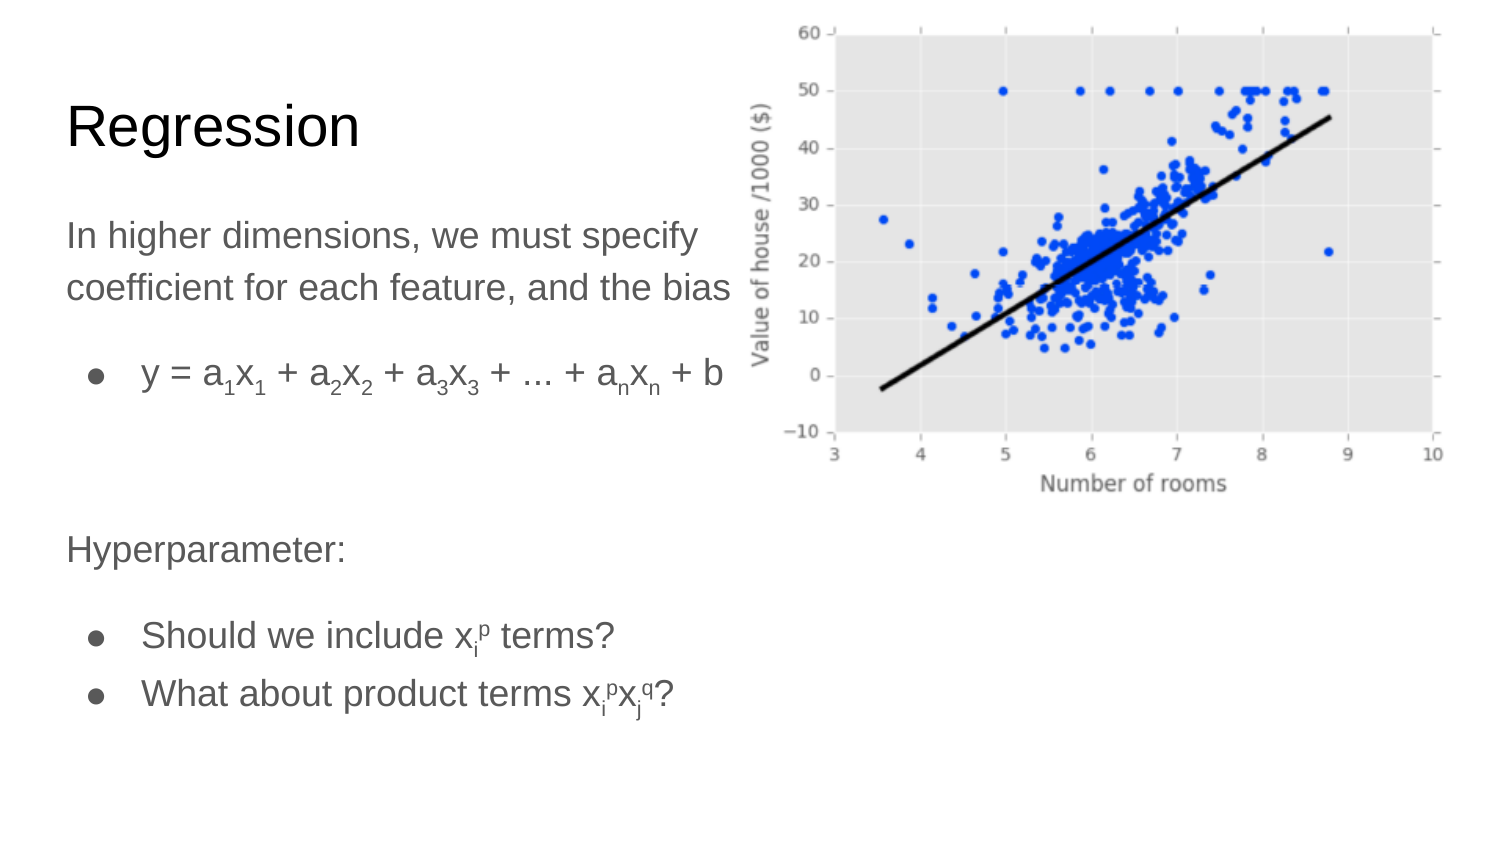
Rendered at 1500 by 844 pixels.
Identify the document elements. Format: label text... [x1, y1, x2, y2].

title Regression [51, 72, 725, 167]
picture [730, 12, 1465, 521]
list In higher dimensions, we must specify coefficient for each feature, and the bias. y = a1x1 + a2x2 + a3x3 + ... + anxn + b Hyperparameter: Should we include xip terms? What about product terms xipxjq? [51, 189, 833, 750]
